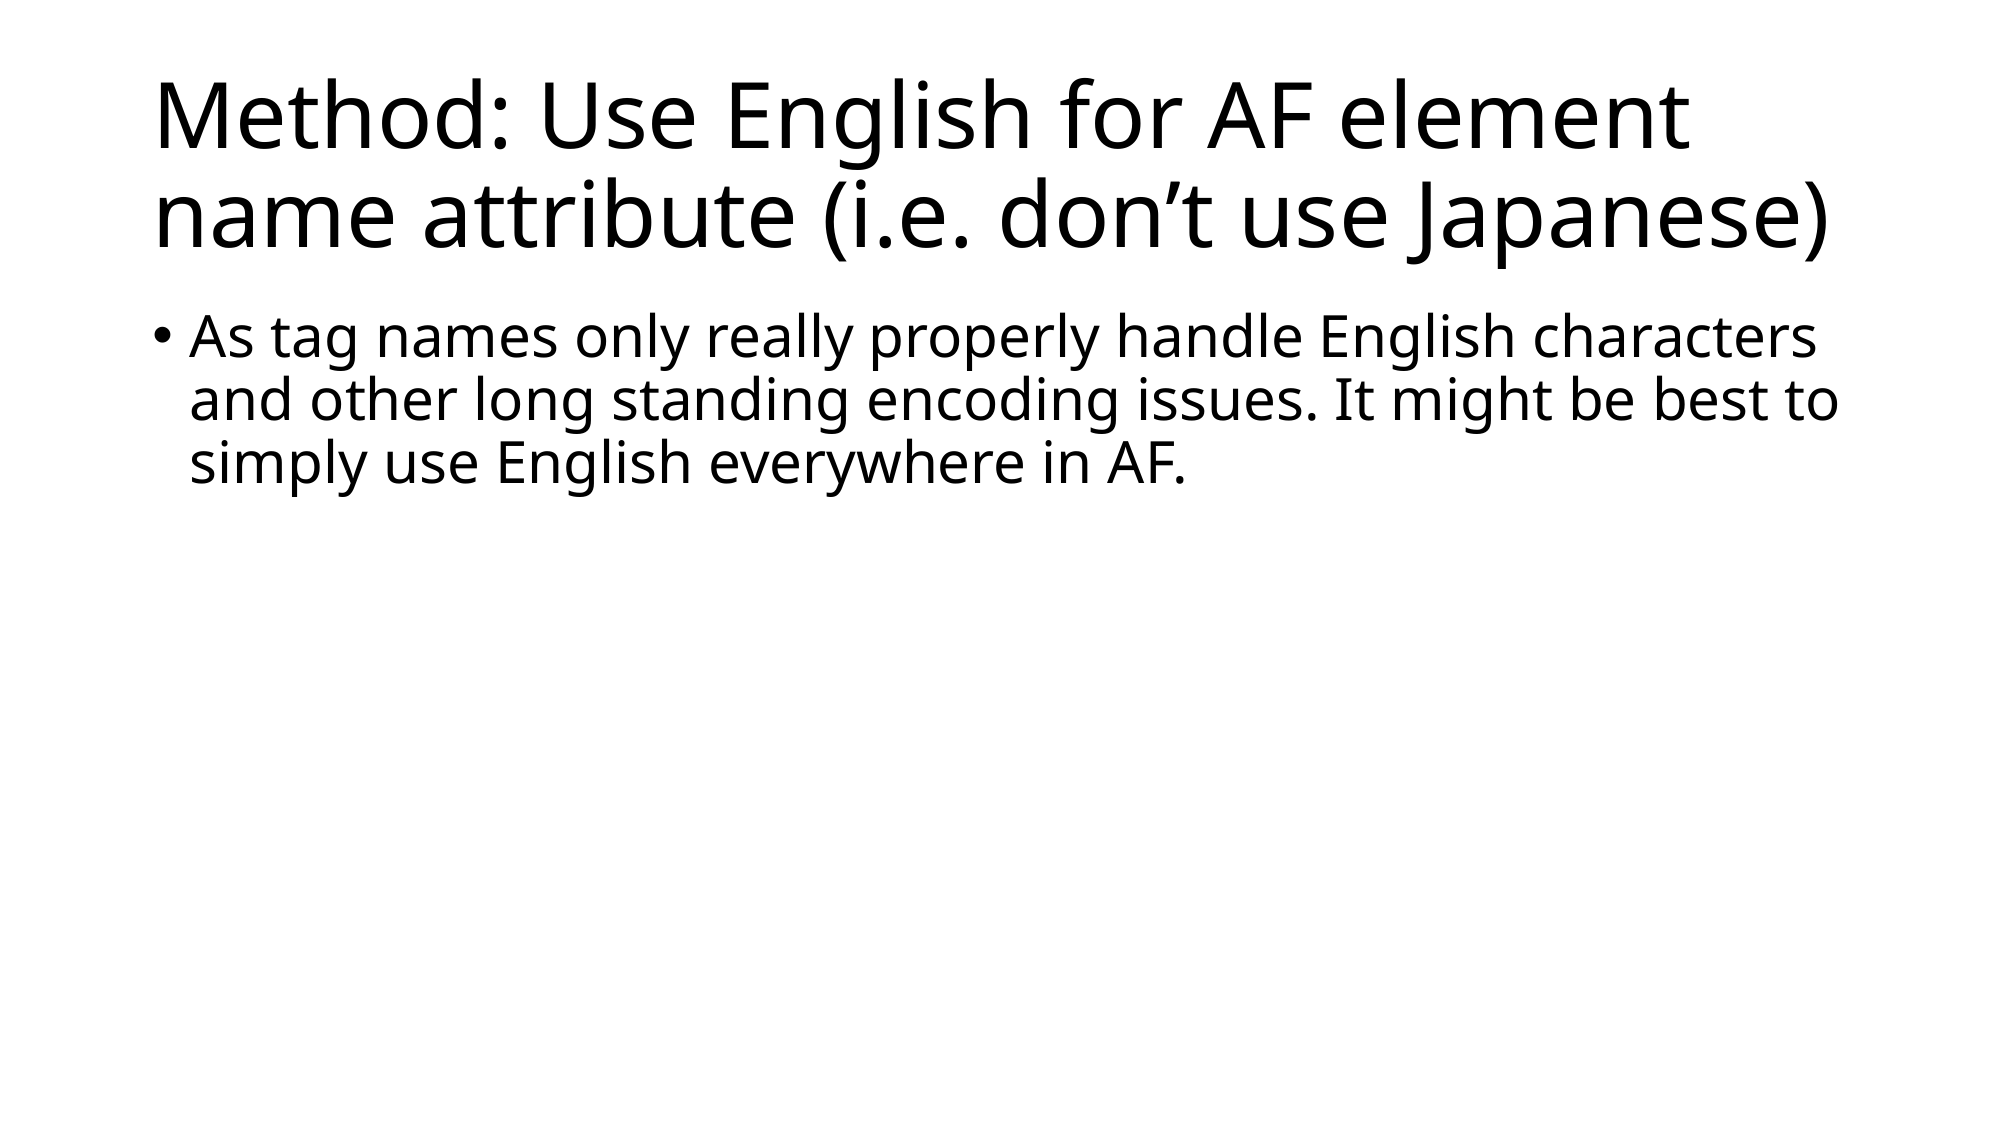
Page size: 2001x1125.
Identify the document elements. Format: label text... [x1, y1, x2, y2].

list As tag names only really properly handle English characters and other long standing encoding issues. It might be best to simply use English everywhere in AF. [137, 299, 1863, 1014]
title Method: Use English for AF element name attribute (i.e. don’t use Japanese) [137, 59, 1863, 278]
